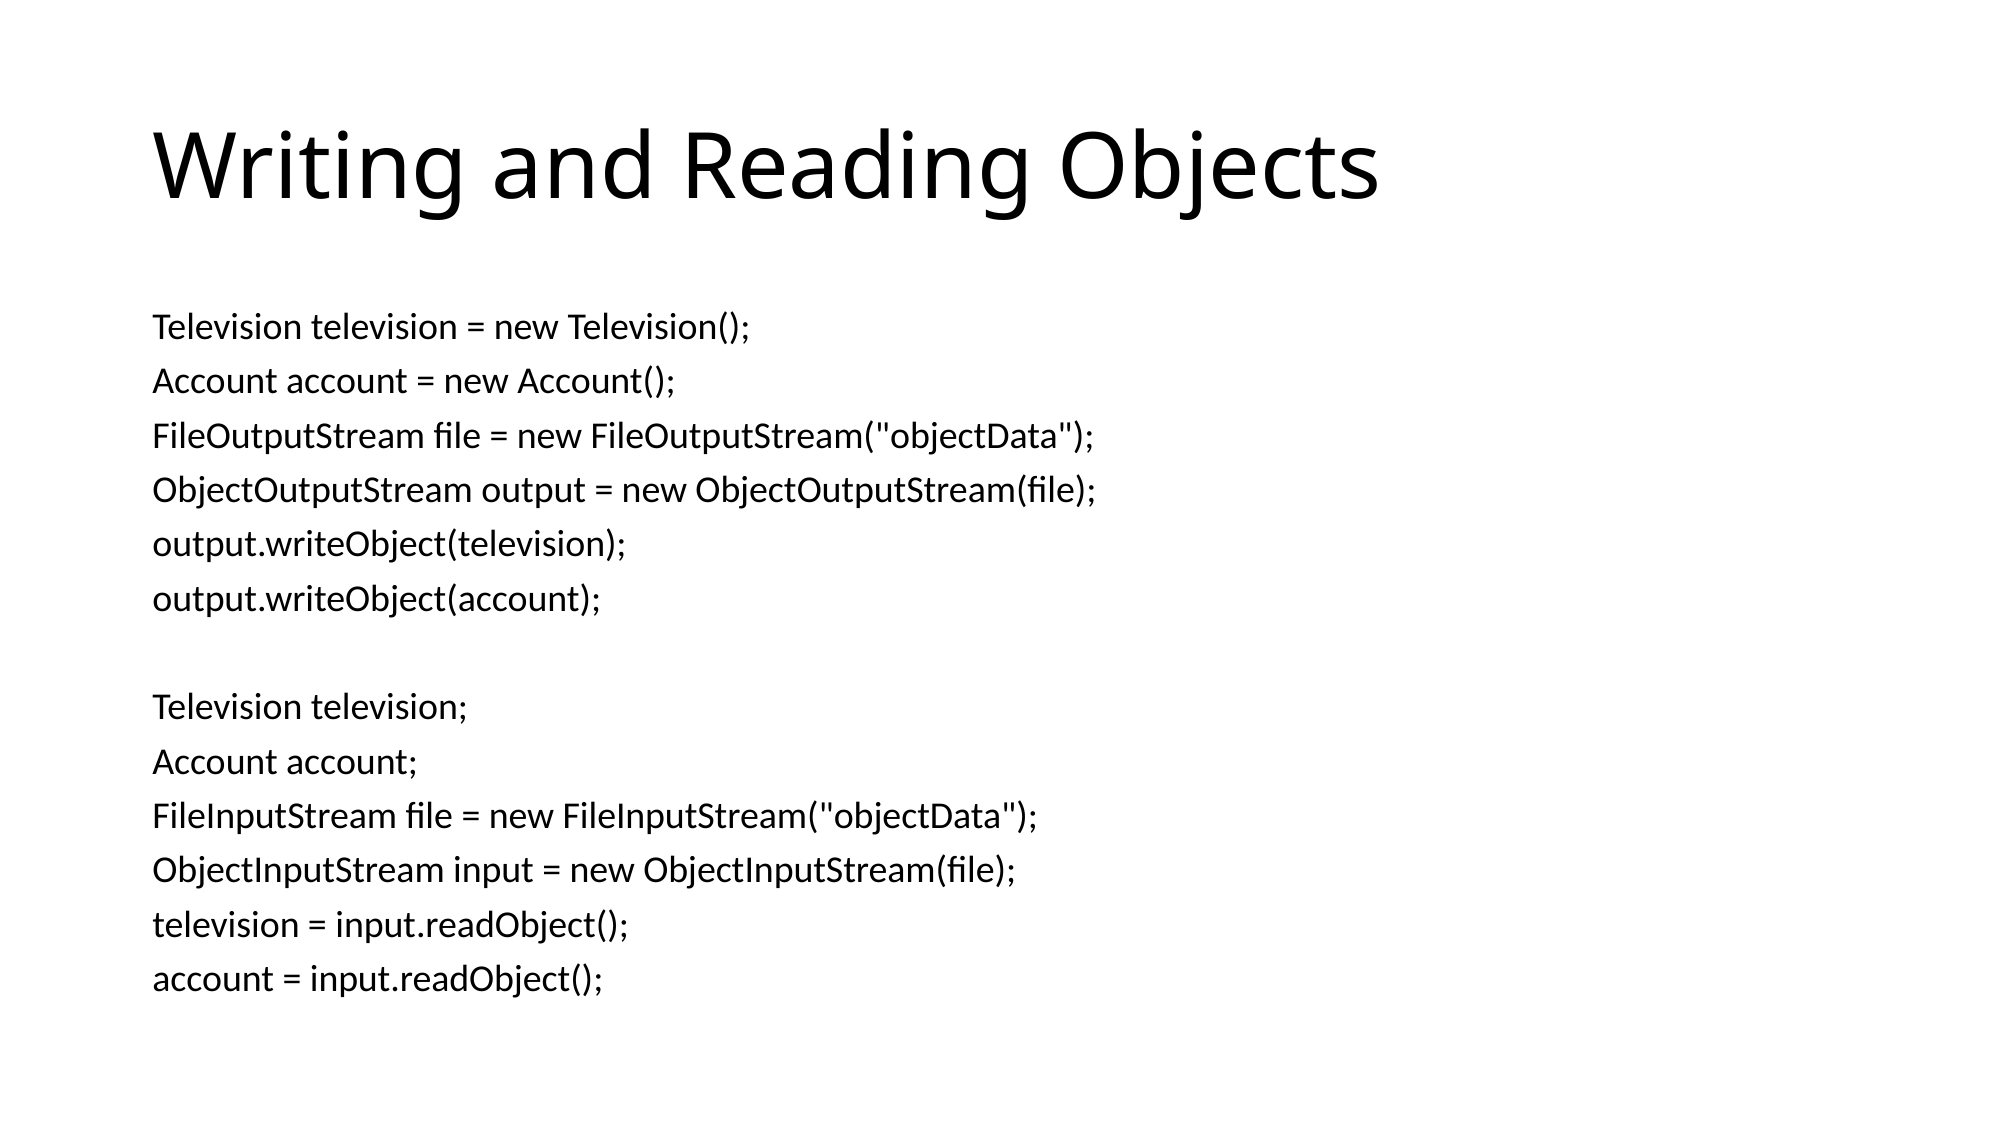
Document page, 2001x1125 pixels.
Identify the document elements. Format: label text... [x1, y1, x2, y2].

list Television television = new Television(); Account account = new Account(); FileOutputStream file = new FileOutputStream("objectData"); ObjectOutputStream output = new ObjectOutputStream(file); output.writeObject(television); output.writeObject(account); Television television; Account account; FileInputStream file = new FileInputStream("objectData"); ObjectInputStream input = new ObjectInputStream(file); television = input.readObject(); account = input.readObject(); [137, 299, 1863, 1014]
title Writing and Reading Objects [137, 59, 1863, 278]
